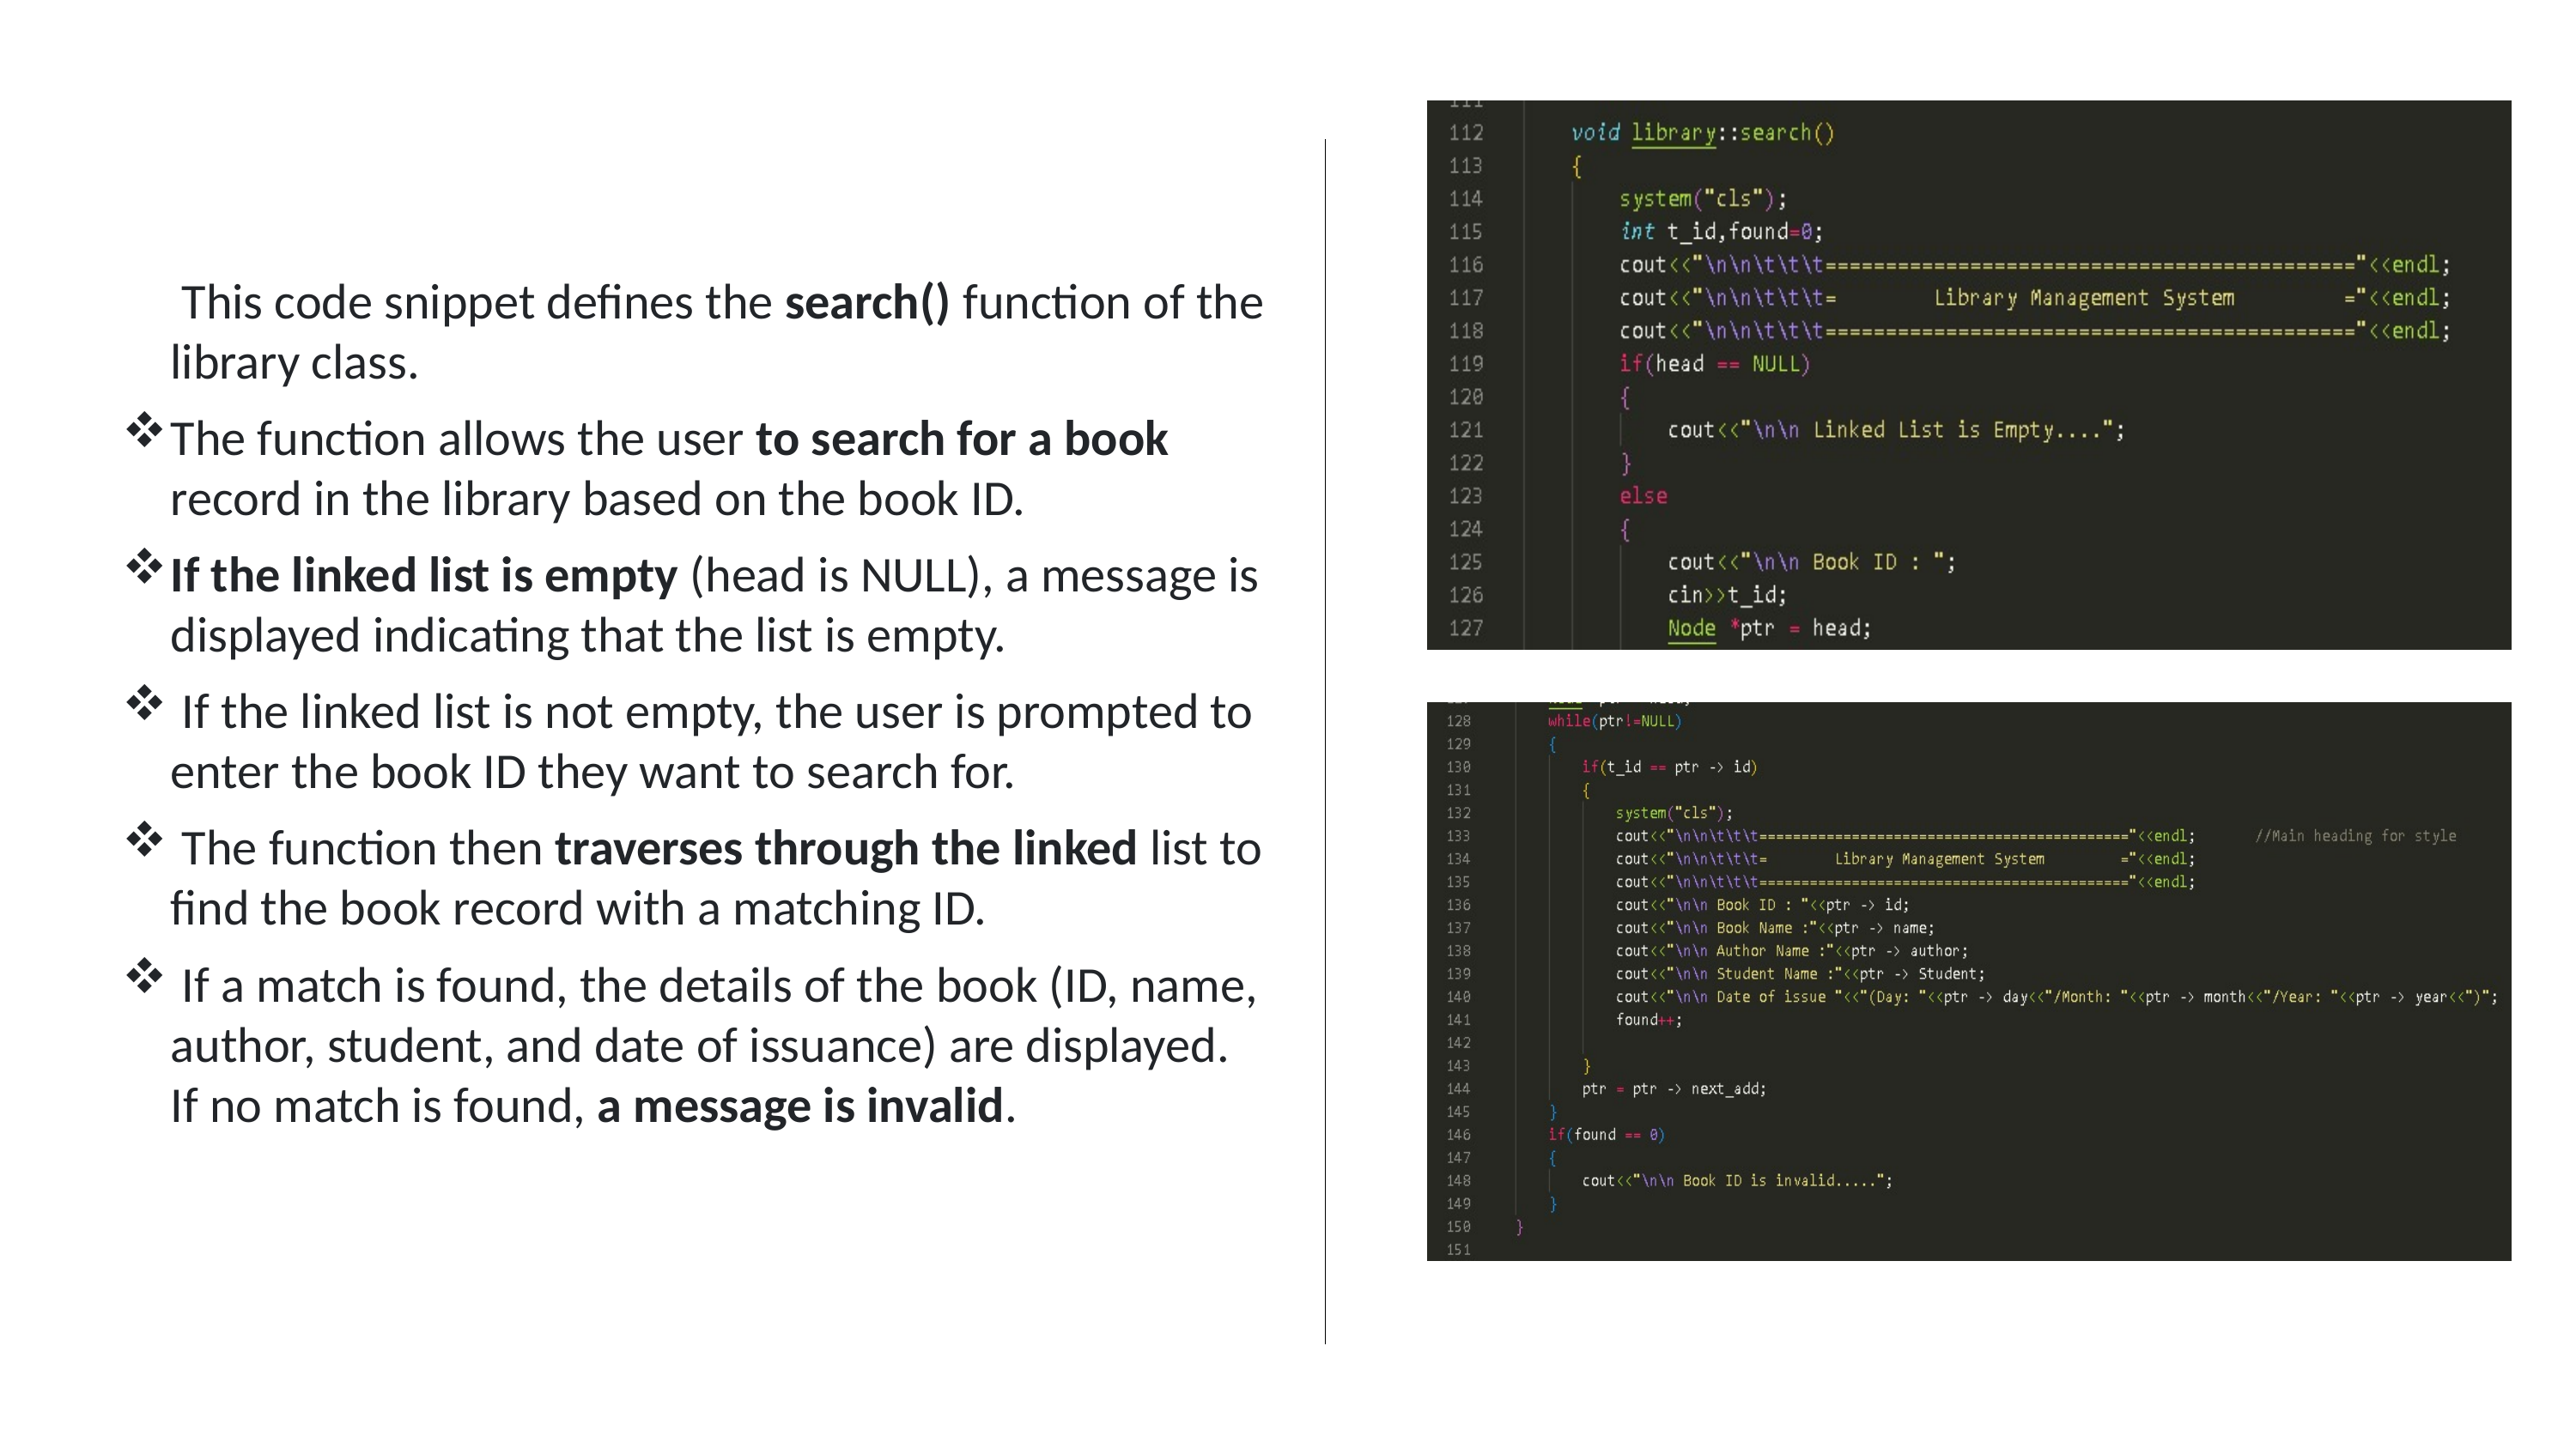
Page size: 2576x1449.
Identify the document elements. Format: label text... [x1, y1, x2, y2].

picture [1427, 702, 2512, 1261]
picture [1427, 100, 2512, 650]
list This code snippet defines the search() function of the library class. The function allows the user to search for a book record in the library based on the book ID. If the linked list is empty (head is NULL), a message is displayed indicating that the list is empty. If the linked list is not empty, the user is prompted to enter the book ID they want to search for. The function then traverses through the linked list to find the book record with a matching ID. If a match is found, the details of the book (ID, name, author, student, and date of issuance) are displayed. If no match is found, a message is invalid. [96, 266, 1267, 1132]
